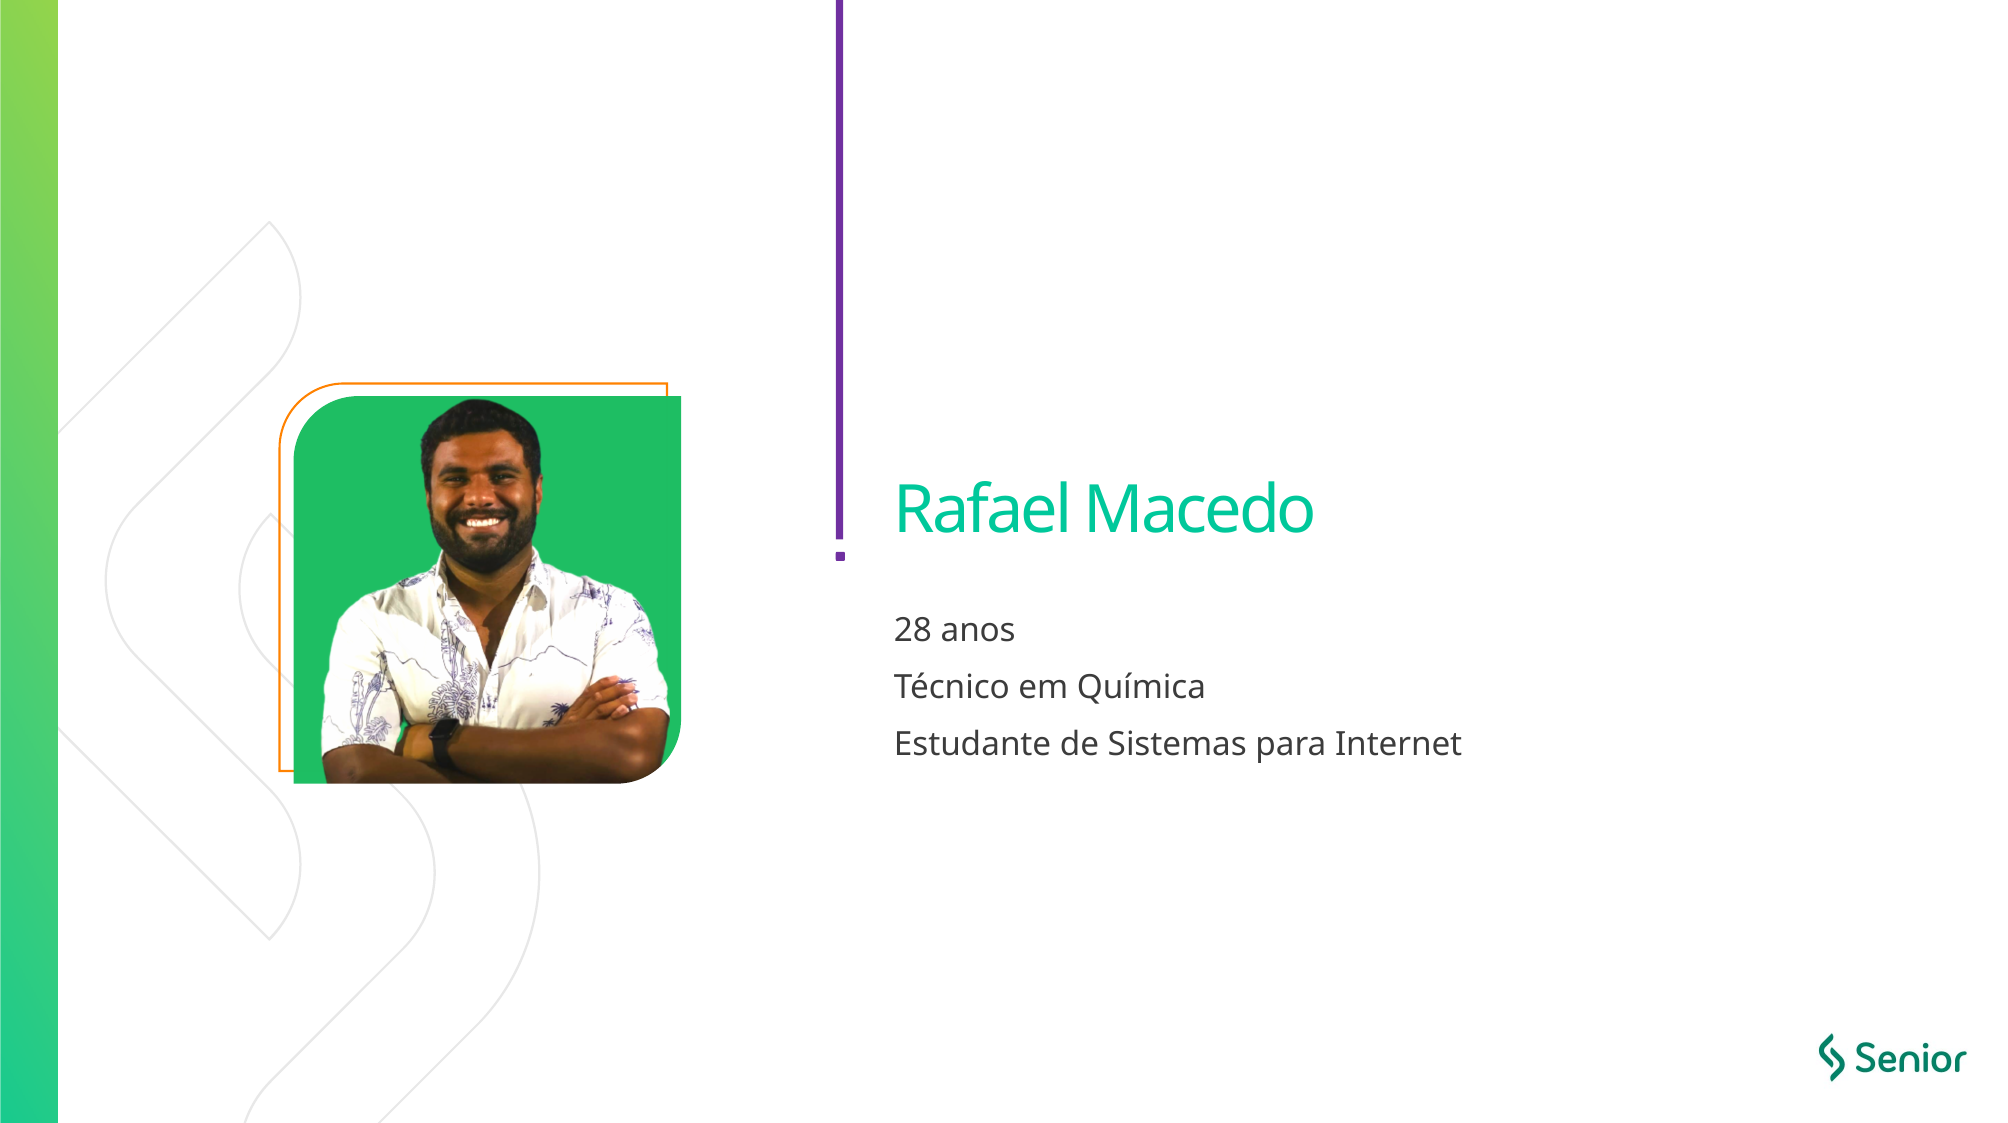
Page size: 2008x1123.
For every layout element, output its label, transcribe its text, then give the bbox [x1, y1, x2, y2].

title Rafael Macedo [878, 465, 1864, 568]
picture [58, 225, 299, 936]
picture [58, 0, 2008, 1123]
list 28 anos Técnico em Química Estudante de Sistemas para Internet [878, 605, 1864, 993]
